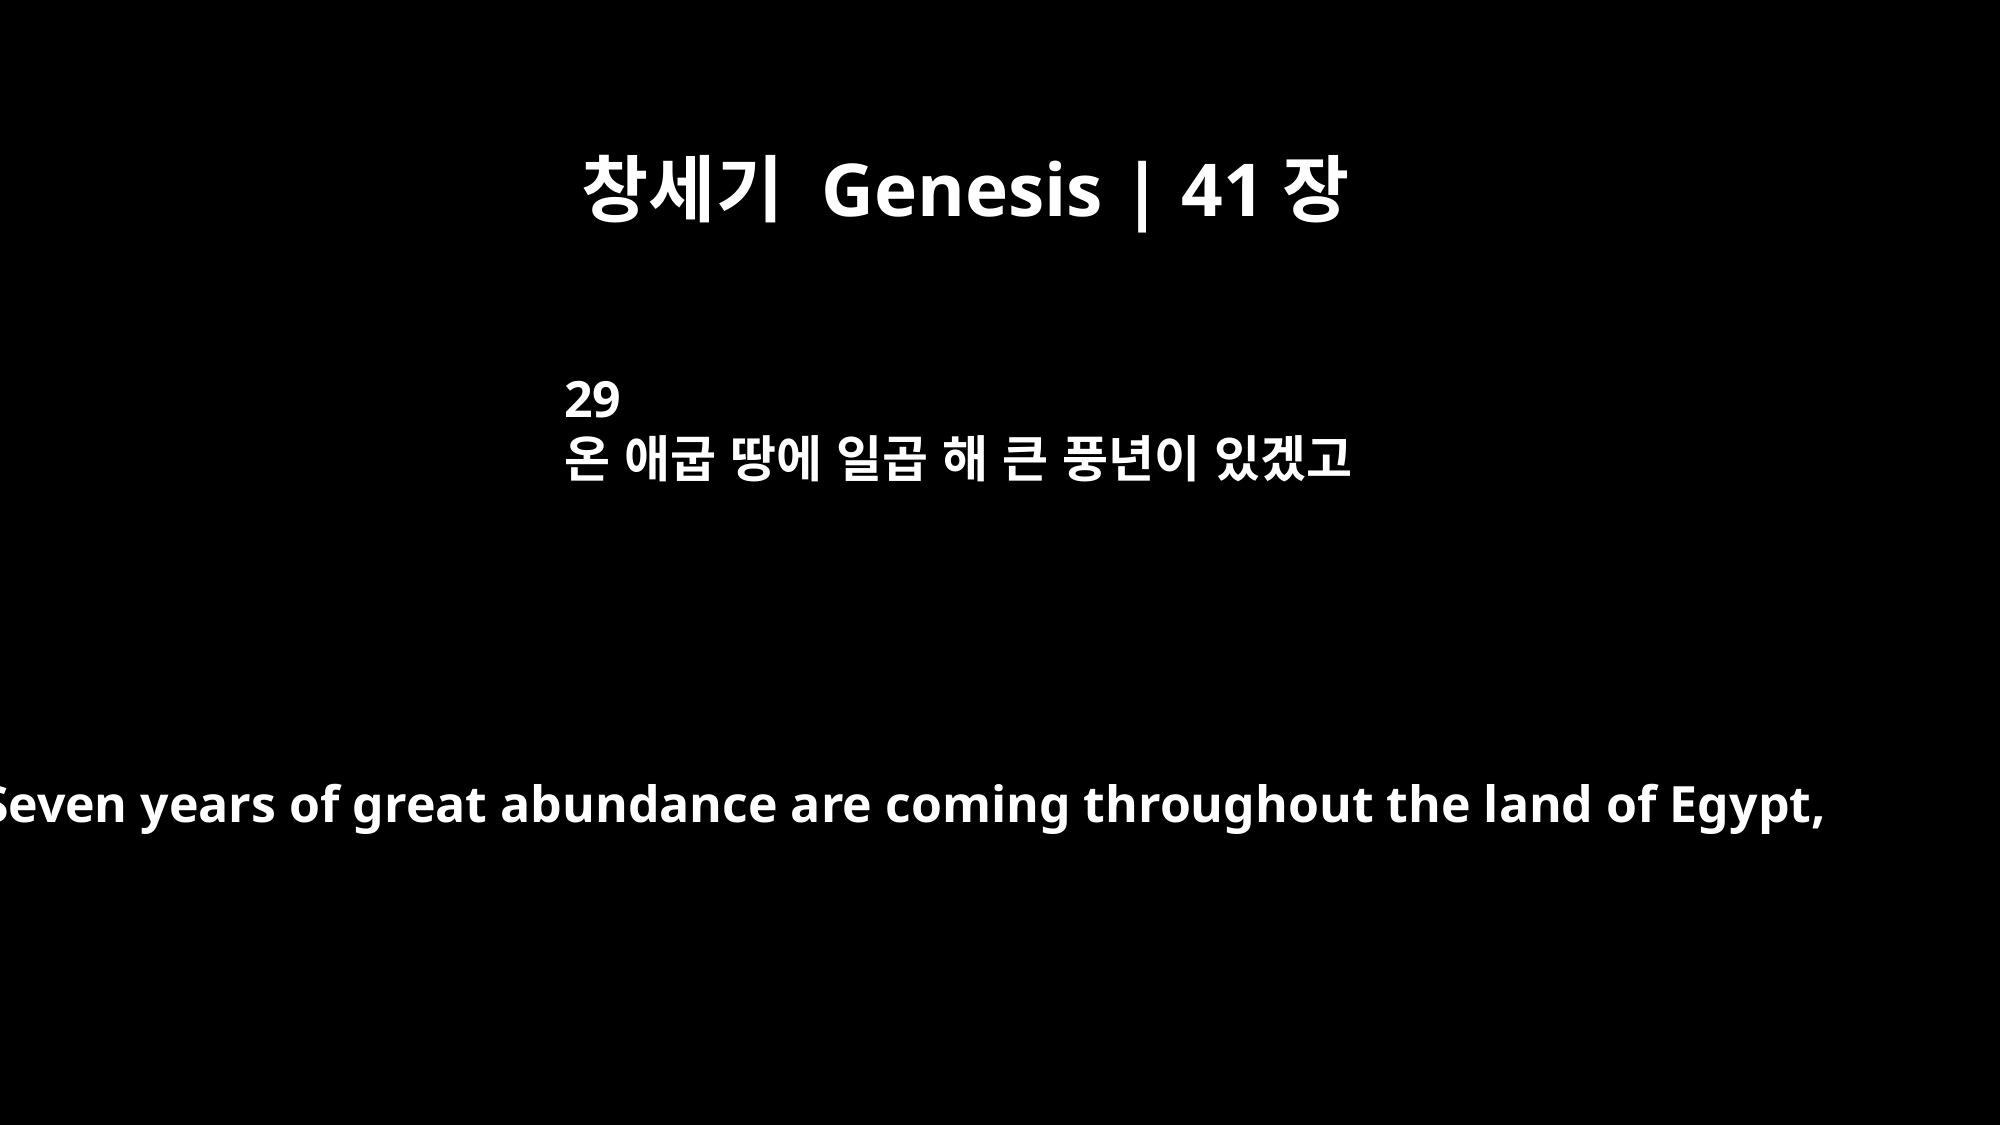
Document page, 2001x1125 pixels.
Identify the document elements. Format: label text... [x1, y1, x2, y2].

text_box 29 온 애굽 땅에 일곱 해 큰 풍년이 있겠고 [549, 359, 1368, 495]
text_box Seven years of great abundance are coming throughout the land of Egypt, [0, 764, 1842, 840]
text_box 창세기 Genesis | 41장 [566, 136, 1365, 239]
